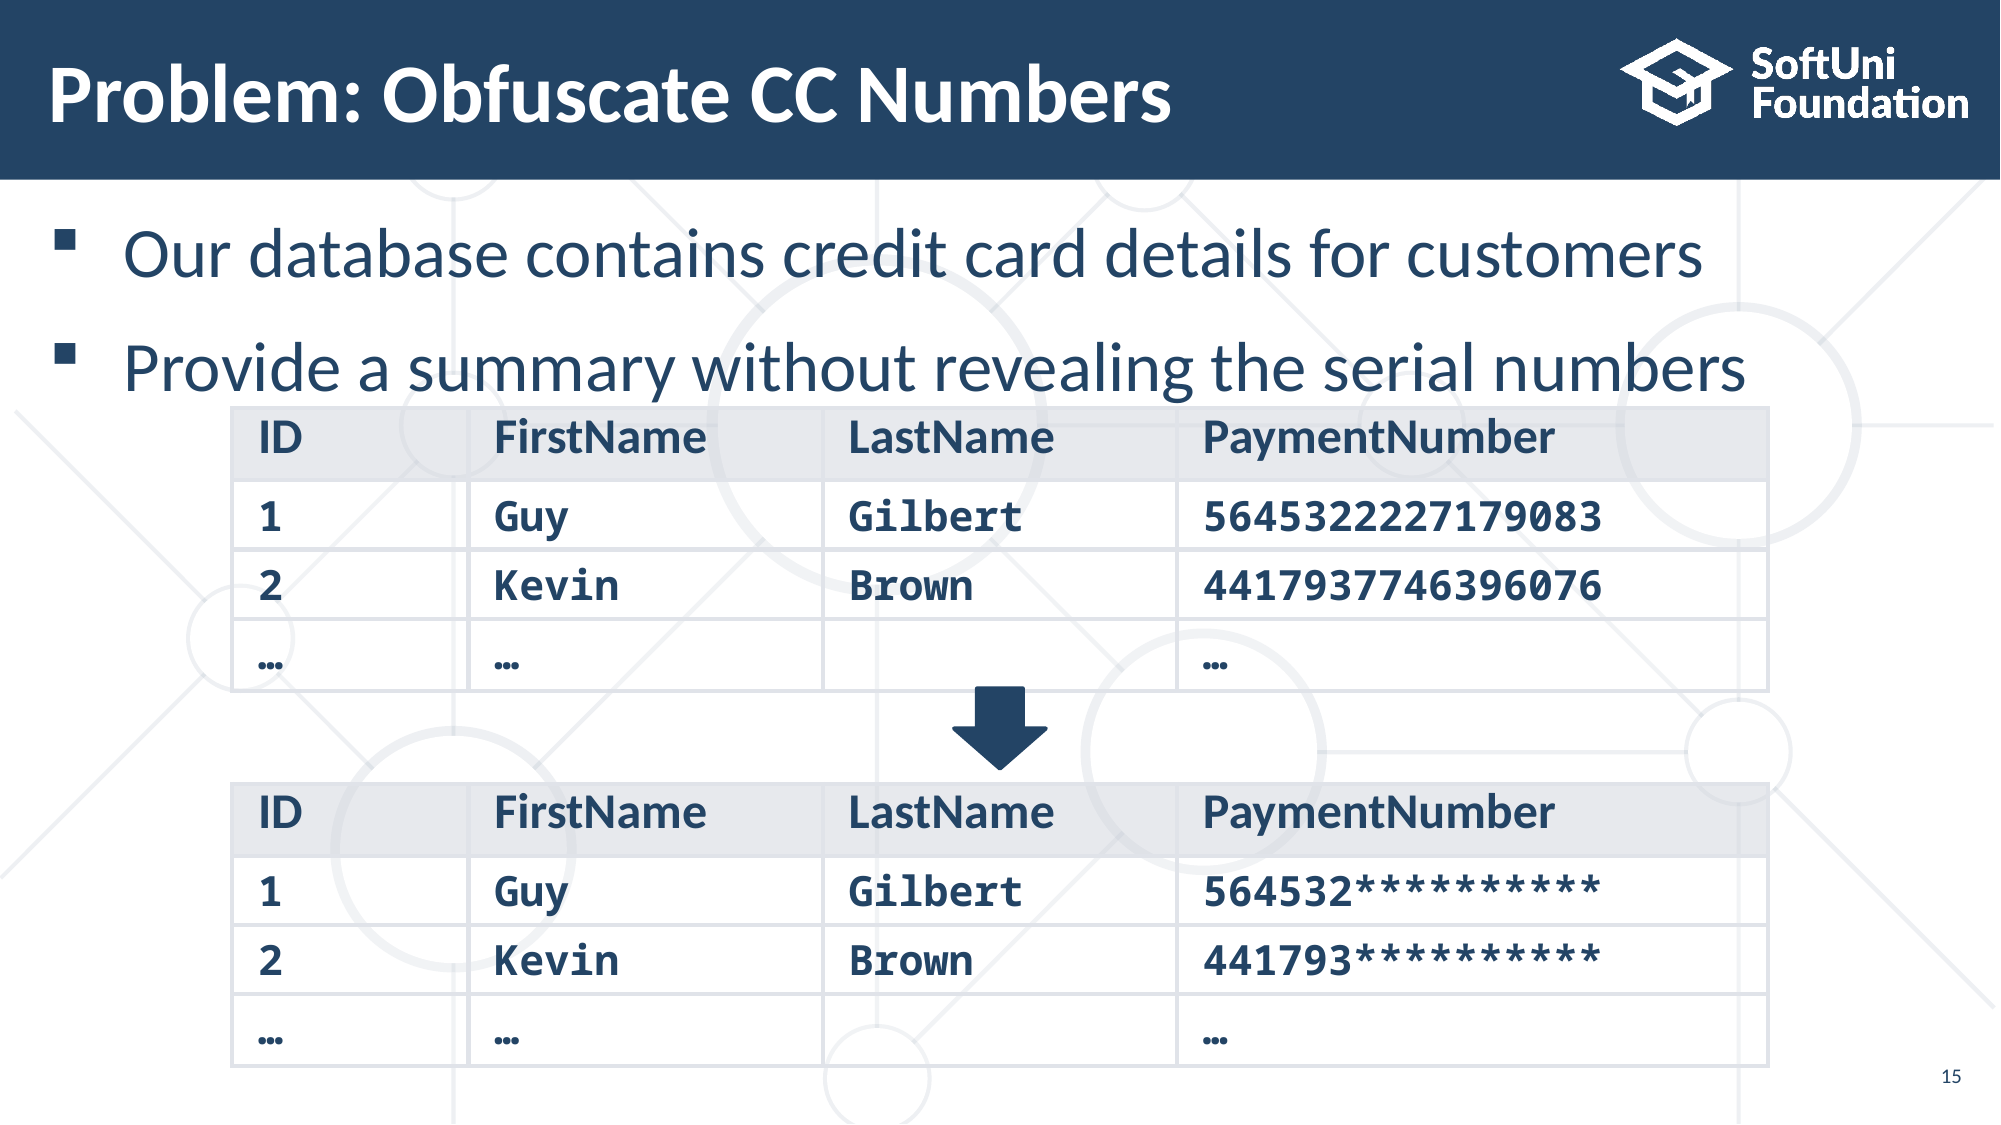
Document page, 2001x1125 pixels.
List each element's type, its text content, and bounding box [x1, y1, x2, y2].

table_cell Gilbert [825, 858, 1175, 923]
table_cell Kevin [471, 927, 821, 992]
table_cell Kevin [471, 552, 821, 617]
table_header PaymentNumber [1179, 410, 1766, 478]
table_cell 2 [234, 552, 466, 617]
title Problem: Obfuscate CC Numbers [31, 16, 1591, 162]
table_cell … [234, 621, 466, 689]
list Our database contains credit card details for customers Provide a summary without revealing the serial numbers [31, 196, 1970, 1050]
table_cell 5645322227179083 [1179, 482, 1766, 547]
table_cell … [1179, 621, 1766, 689]
table_cell [825, 621, 1175, 689]
table_cell 1 [234, 482, 466, 547]
table_header LastName [825, 786, 1175, 854]
table_cell Brown [825, 552, 1175, 617]
table_header ID [234, 786, 466, 854]
table_cell … [471, 621, 821, 689]
table_cell 4417937746396076 [1179, 552, 1766, 617]
slide_number 15 [1897, 1049, 1968, 1101]
table_header FirstName [471, 410, 821, 478]
table_header LastName [825, 410, 1175, 478]
table_cell … [1179, 996, 1766, 1064]
table_cell 1 [234, 858, 466, 923]
table_cell Gilbert [825, 482, 1175, 547]
text_box [952, 686, 1048, 771]
table_header FirstName [471, 786, 821, 854]
table_cell 441793********** [1179, 927, 1766, 992]
table_header ID [234, 410, 466, 478]
table_cell Guy [471, 858, 821, 923]
table_header PaymentNumber [1179, 786, 1766, 854]
table_cell … [234, 996, 466, 1064]
table_cell … [471, 996, 821, 1064]
table_cell Brown [825, 927, 1175, 992]
table_cell [825, 996, 1175, 1064]
table_cell 2 [234, 927, 466, 992]
picture [1619, 38, 1968, 126]
table_cell 564532********** [1179, 858, 1766, 923]
table_cell Guy [471, 482, 821, 547]
